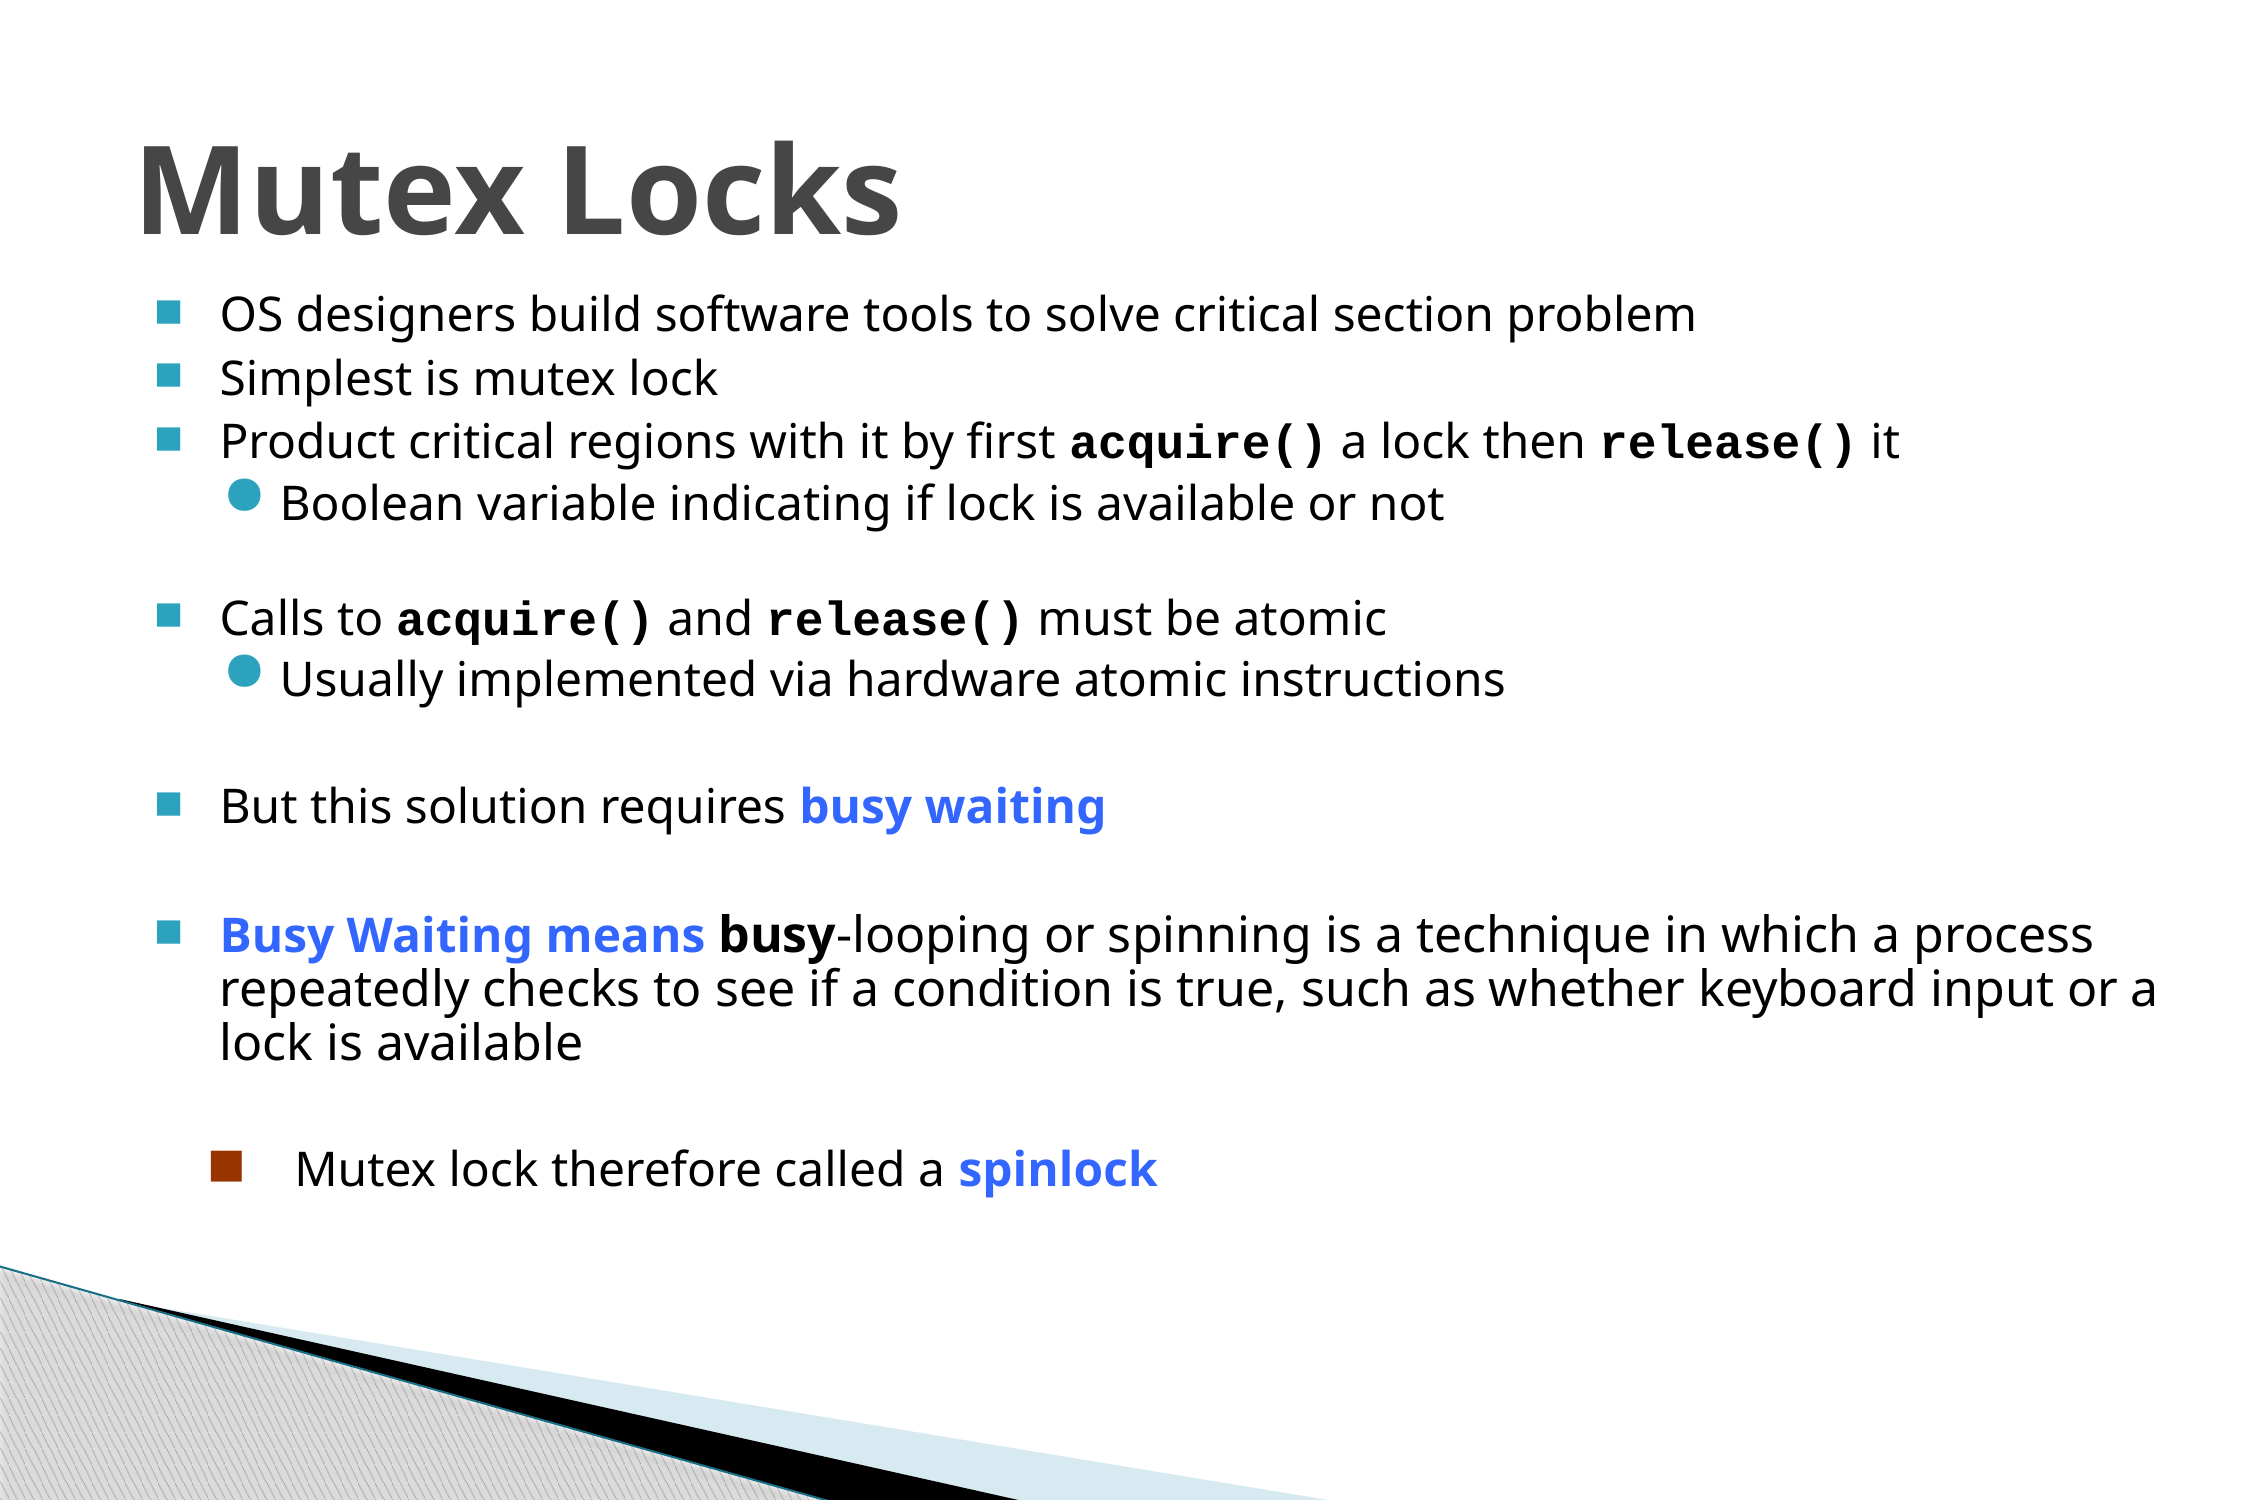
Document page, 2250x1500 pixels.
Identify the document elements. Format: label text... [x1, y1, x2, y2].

list OS designers build software tools to solve critical section problem Simplest is mutex lock Product critical regions with it by first acquire() a lock then release() it Boolean variable indicating if lock is available or not Calls to acquire() and release() must be atomic Usually implemented via hardware atomic instructions But this solution requires busy waiting Busy Waiting means busy-looping or spinning is a technique in which a process repeatedly checks to see if a condition is true, such as whether keyboard input or a lock is available Mutex lock therefore called a spinlock [112, 279, 2189, 1333]
title Mutex Locks [112, 60, 2138, 310]
